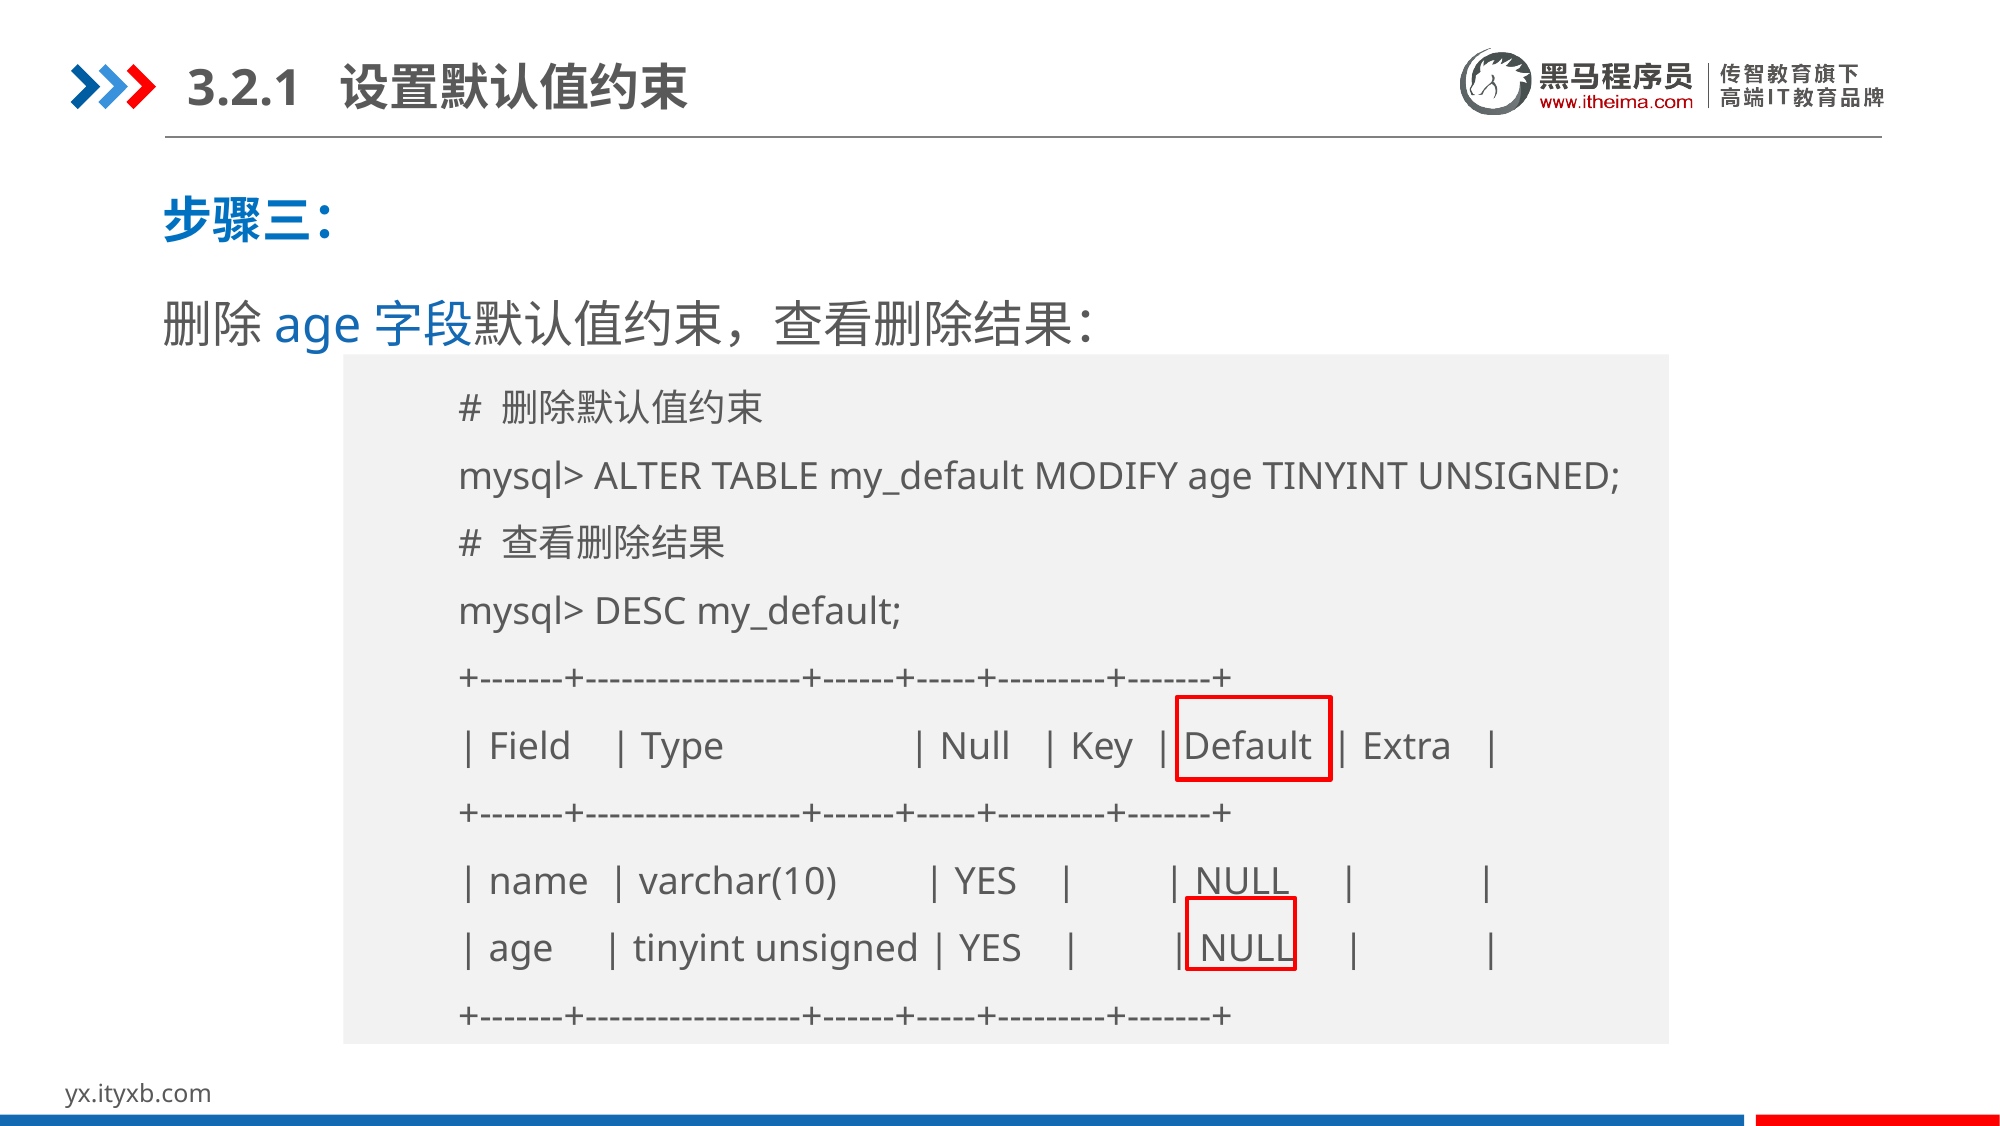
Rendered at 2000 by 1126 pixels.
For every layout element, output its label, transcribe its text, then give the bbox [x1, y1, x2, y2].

text_box 删除age字段默认值约束，查看删除结果： [148, 255, 1865, 361]
text_box # 删除默认值约束 mysql> ALTER TABLE my_default MODIFY age TINYINT UNSIGNED; # 查看删除结果 mysql> DESC my_default; +-------+------------------+------+-----+---------+-------+ | Field | Type | Null | Key | Default | Extra | +-------+------------------+------+-----+---------+-------+ | name | varchar(10) | YES | | NULL | | | age | tinyint unsigned | YES | | NULL | | +-------+------------------+------+-----+---------+-------+ [343, 354, 1669, 1044]
text_box 步骤三： [148, 180, 894, 255]
text_box [1185, 896, 1297, 971]
picture [1460, 48, 1887, 115]
text_box [1175, 695, 1333, 782]
text_box 3.2.1 设置默认值约束 [187, 43, 827, 127]
